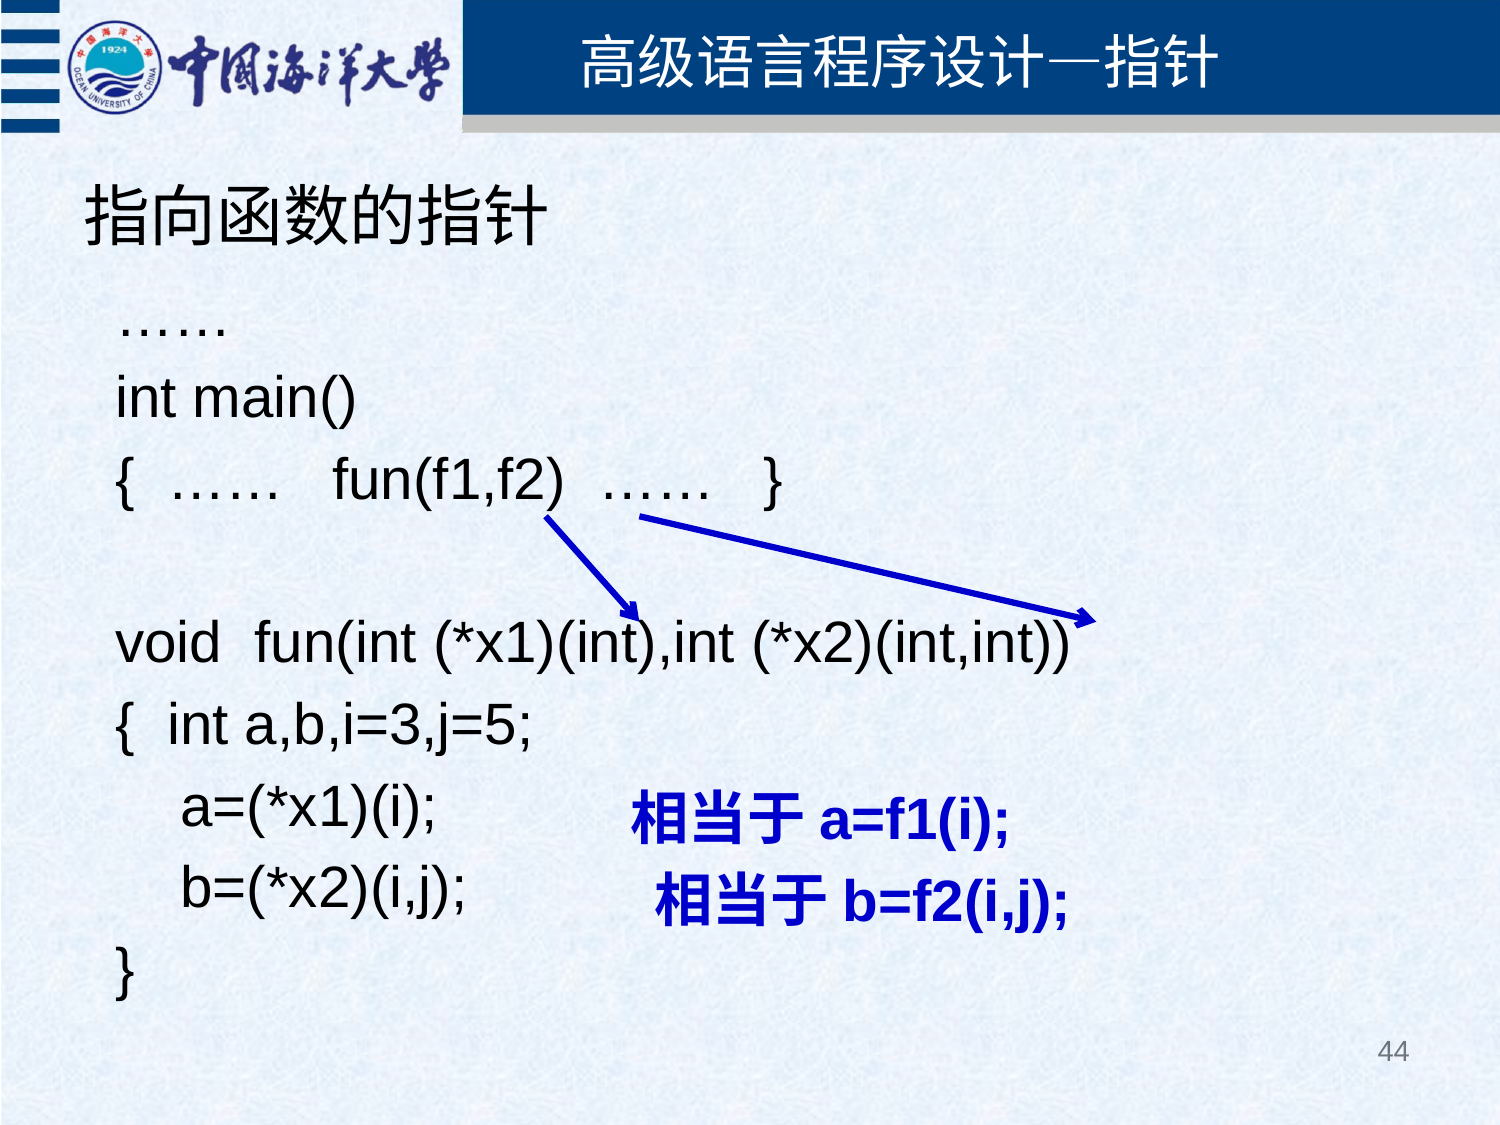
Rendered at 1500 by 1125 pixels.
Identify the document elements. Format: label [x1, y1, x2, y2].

text_box [639, 516, 1097, 622]
picture [1, 0, 1500, 1125]
text_box [545, 516, 639, 622]
